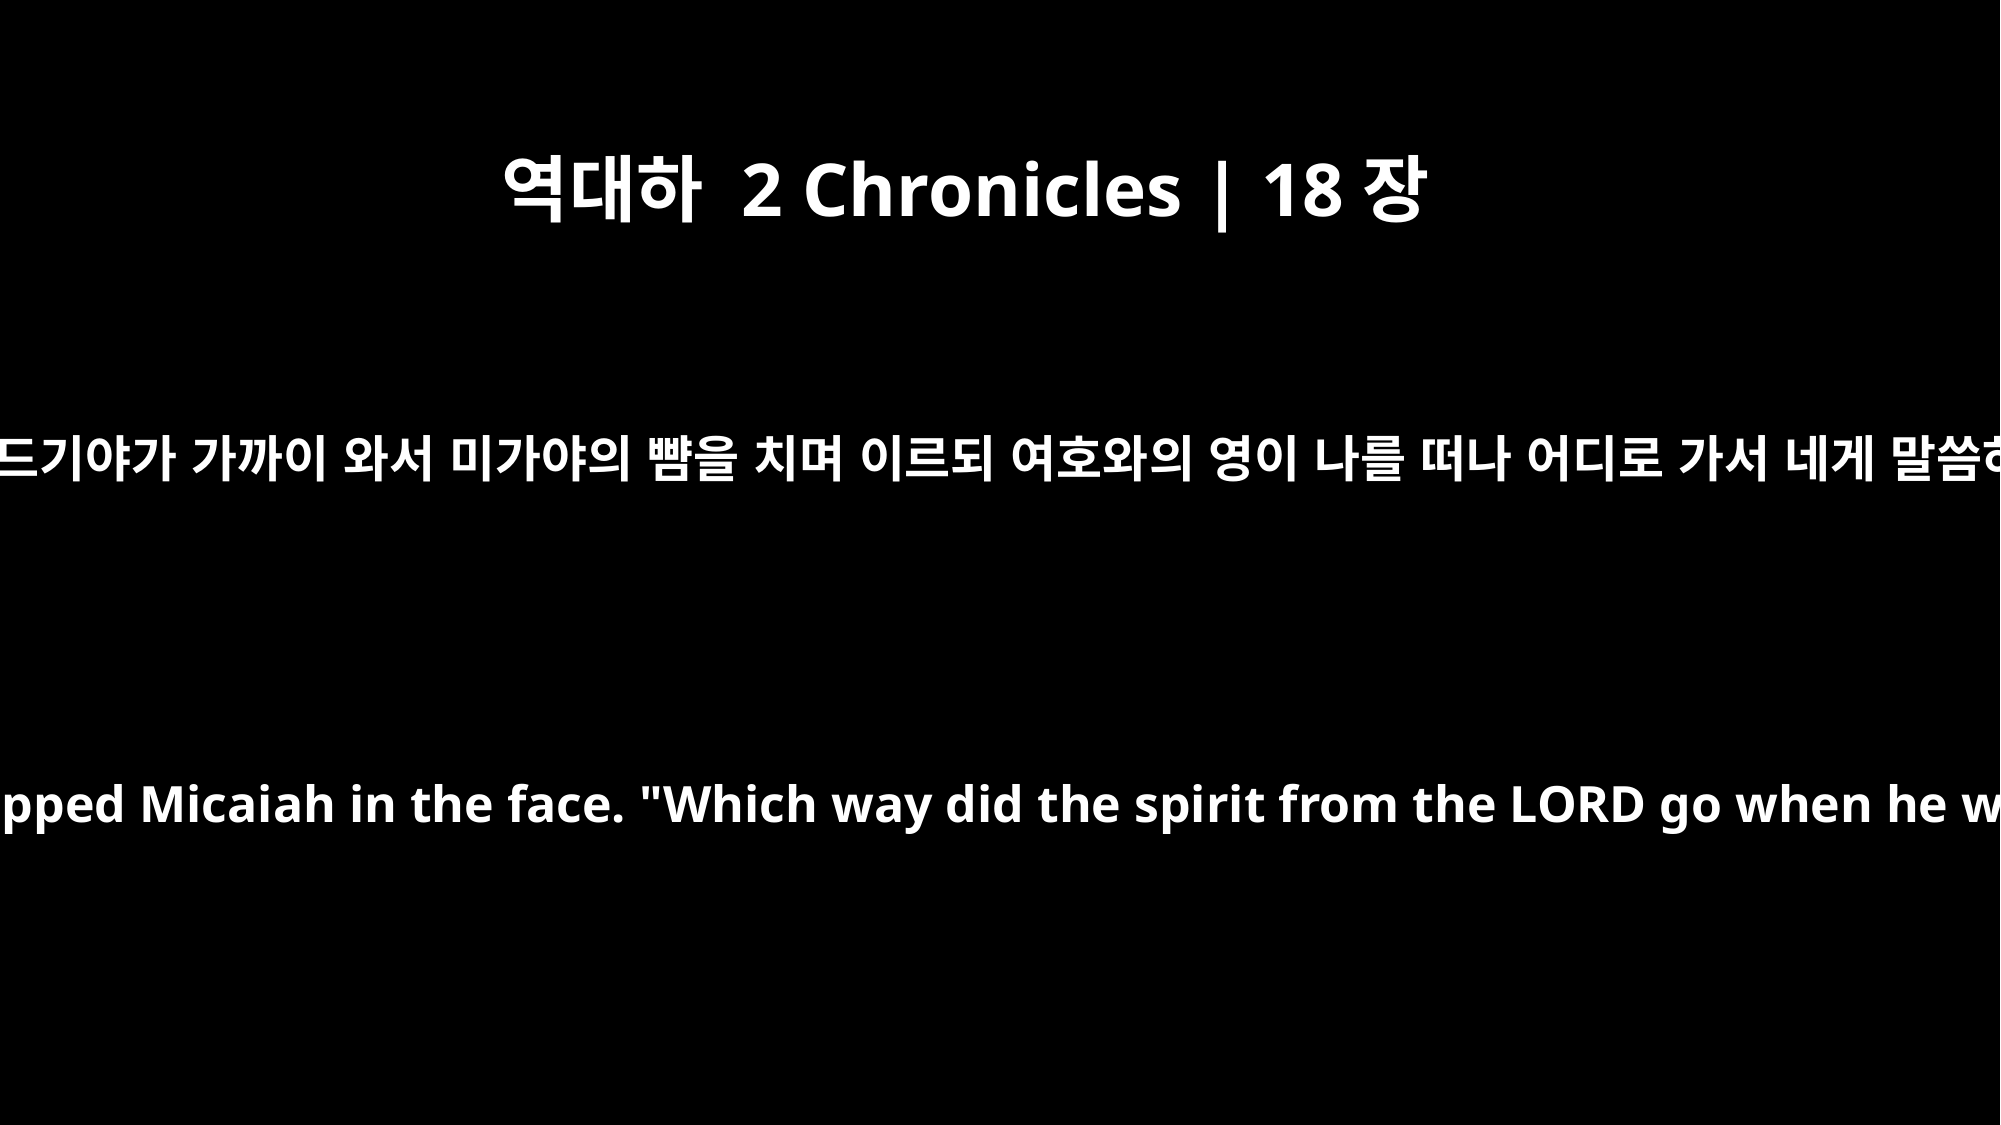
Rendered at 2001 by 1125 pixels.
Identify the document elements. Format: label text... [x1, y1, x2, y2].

text_box 23 그나아나의 아들 시드기야가 가까이 와서 미가야의 뺨을 치며 이르되 여호와의 영이 나를 떠나 어디로 가서 네게 말씀하더냐 하는지라 [0, 359, 2000, 495]
text_box Then Zedekiah son of Kenaanah went up and slapped Micaiah in the face. "Which way did the spirit from the LORD go when he went from me to speak to you?" he asked. [0, 764, 2000, 840]
text_box 역대하 2 Chronicles | 18장 [487, 136, 1445, 239]
